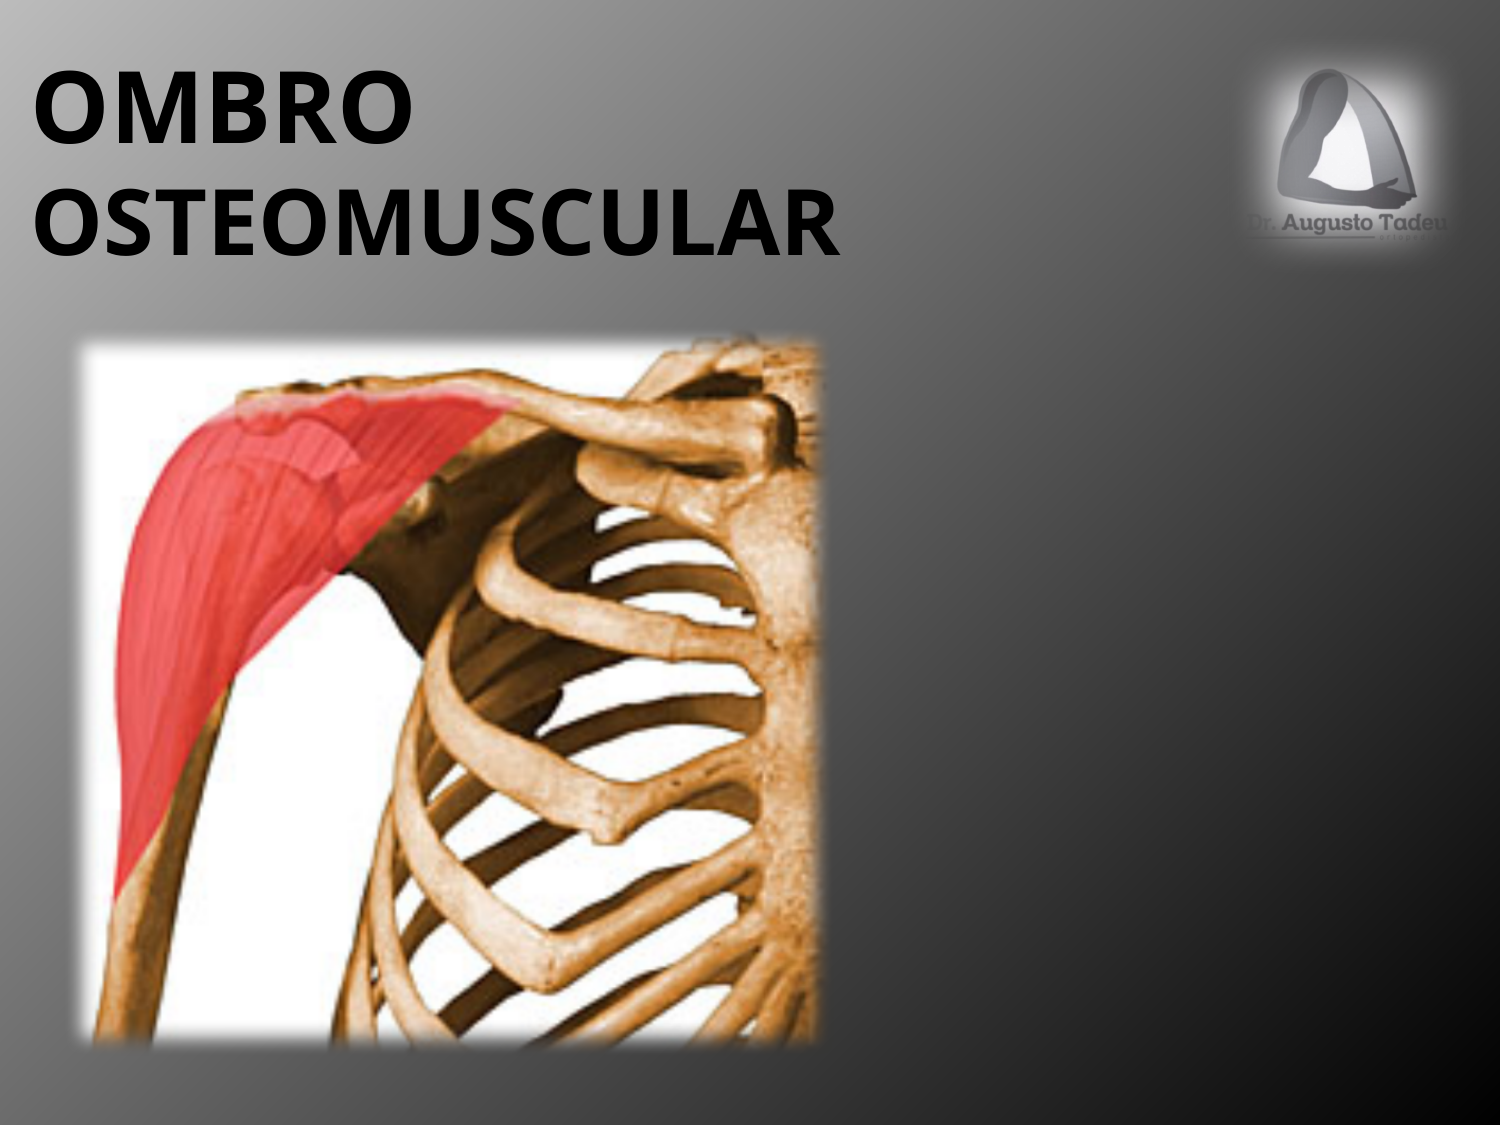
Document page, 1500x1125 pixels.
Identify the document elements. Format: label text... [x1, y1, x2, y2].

title Ombro osteomuscular [23, 42, 939, 274]
picture [64, 325, 834, 1056]
picture [1222, 30, 1472, 280]
